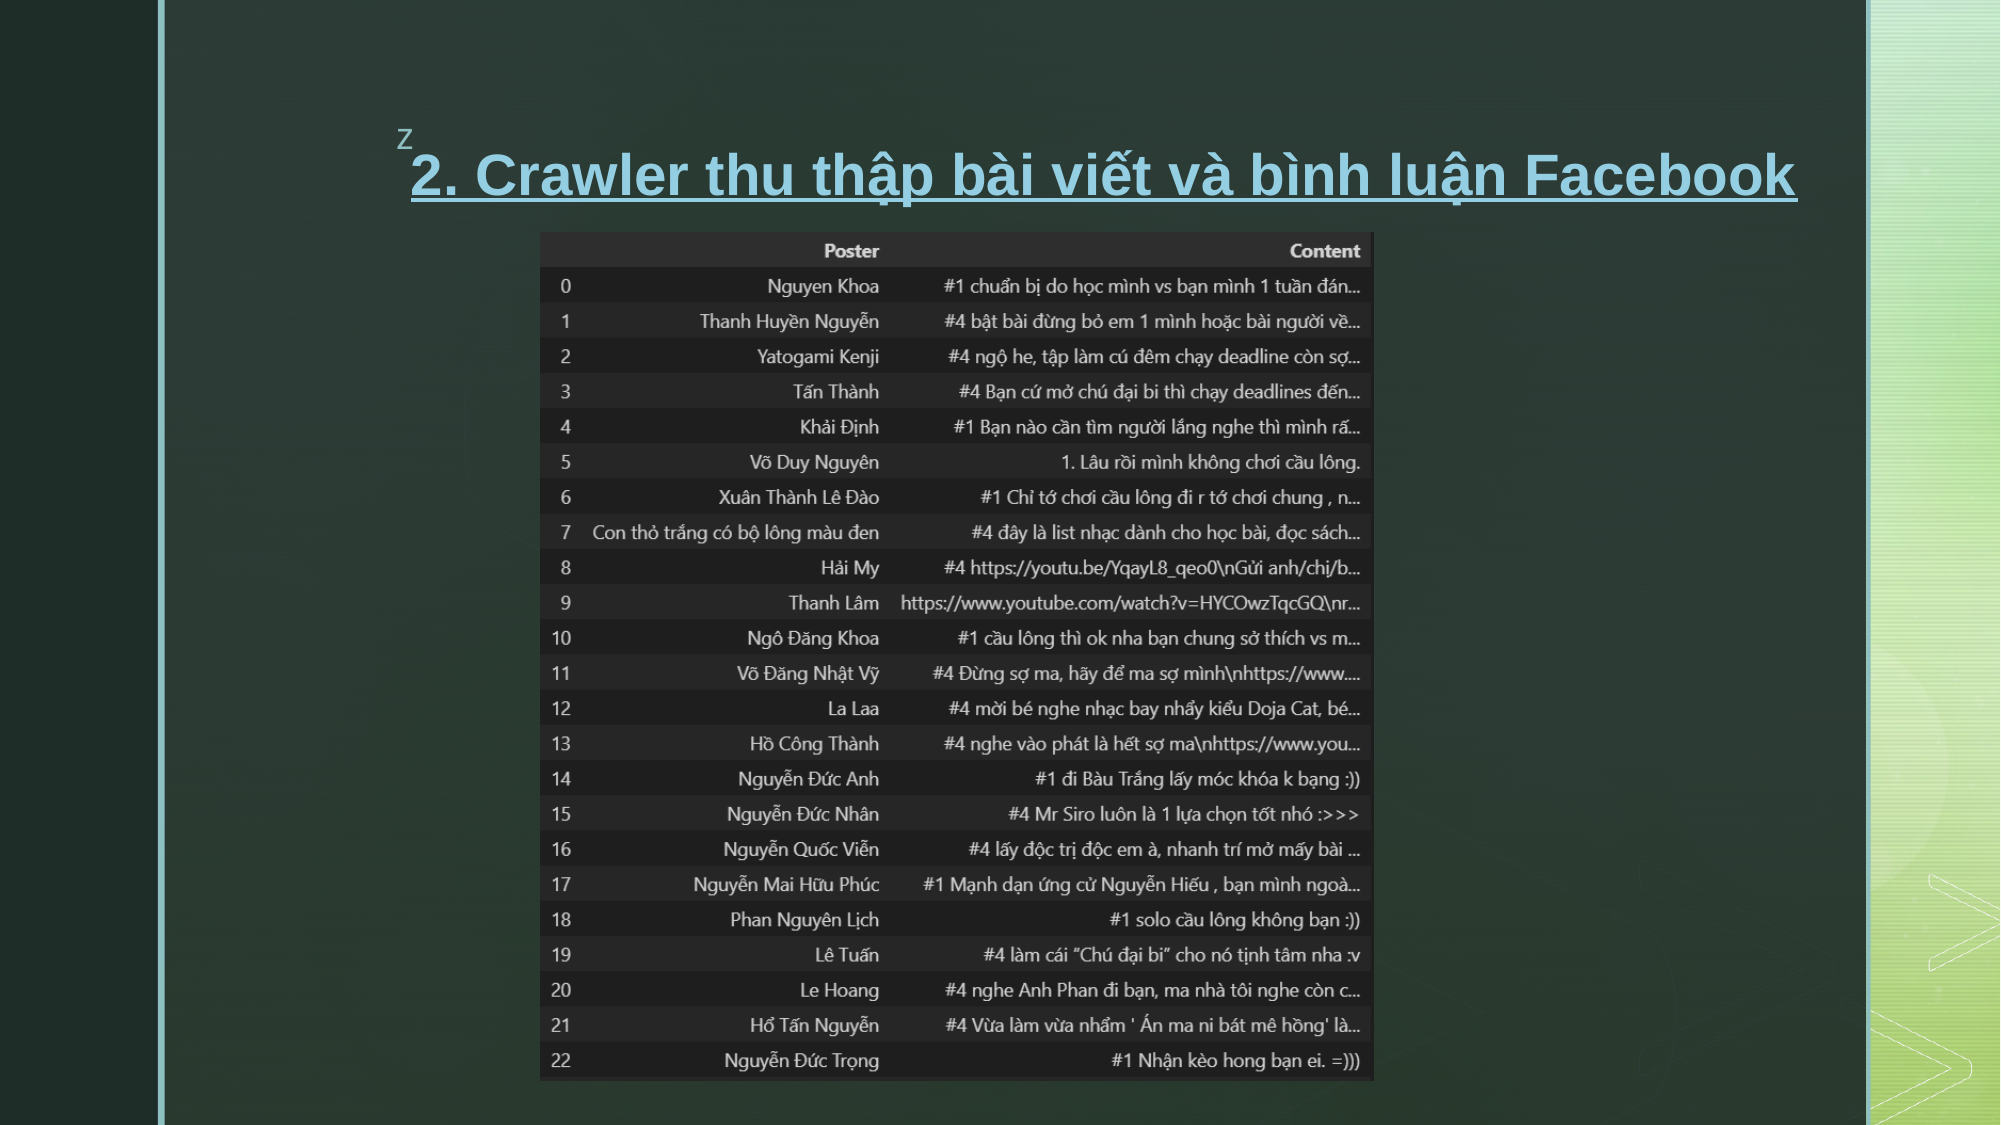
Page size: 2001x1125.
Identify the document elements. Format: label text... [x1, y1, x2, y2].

text_box 2. Crawler thu thập bài viết và bình luận Facebook [396, 129, 1813, 215]
picture [540, 231, 1375, 1081]
picture [1871, 0, 2001, 1125]
